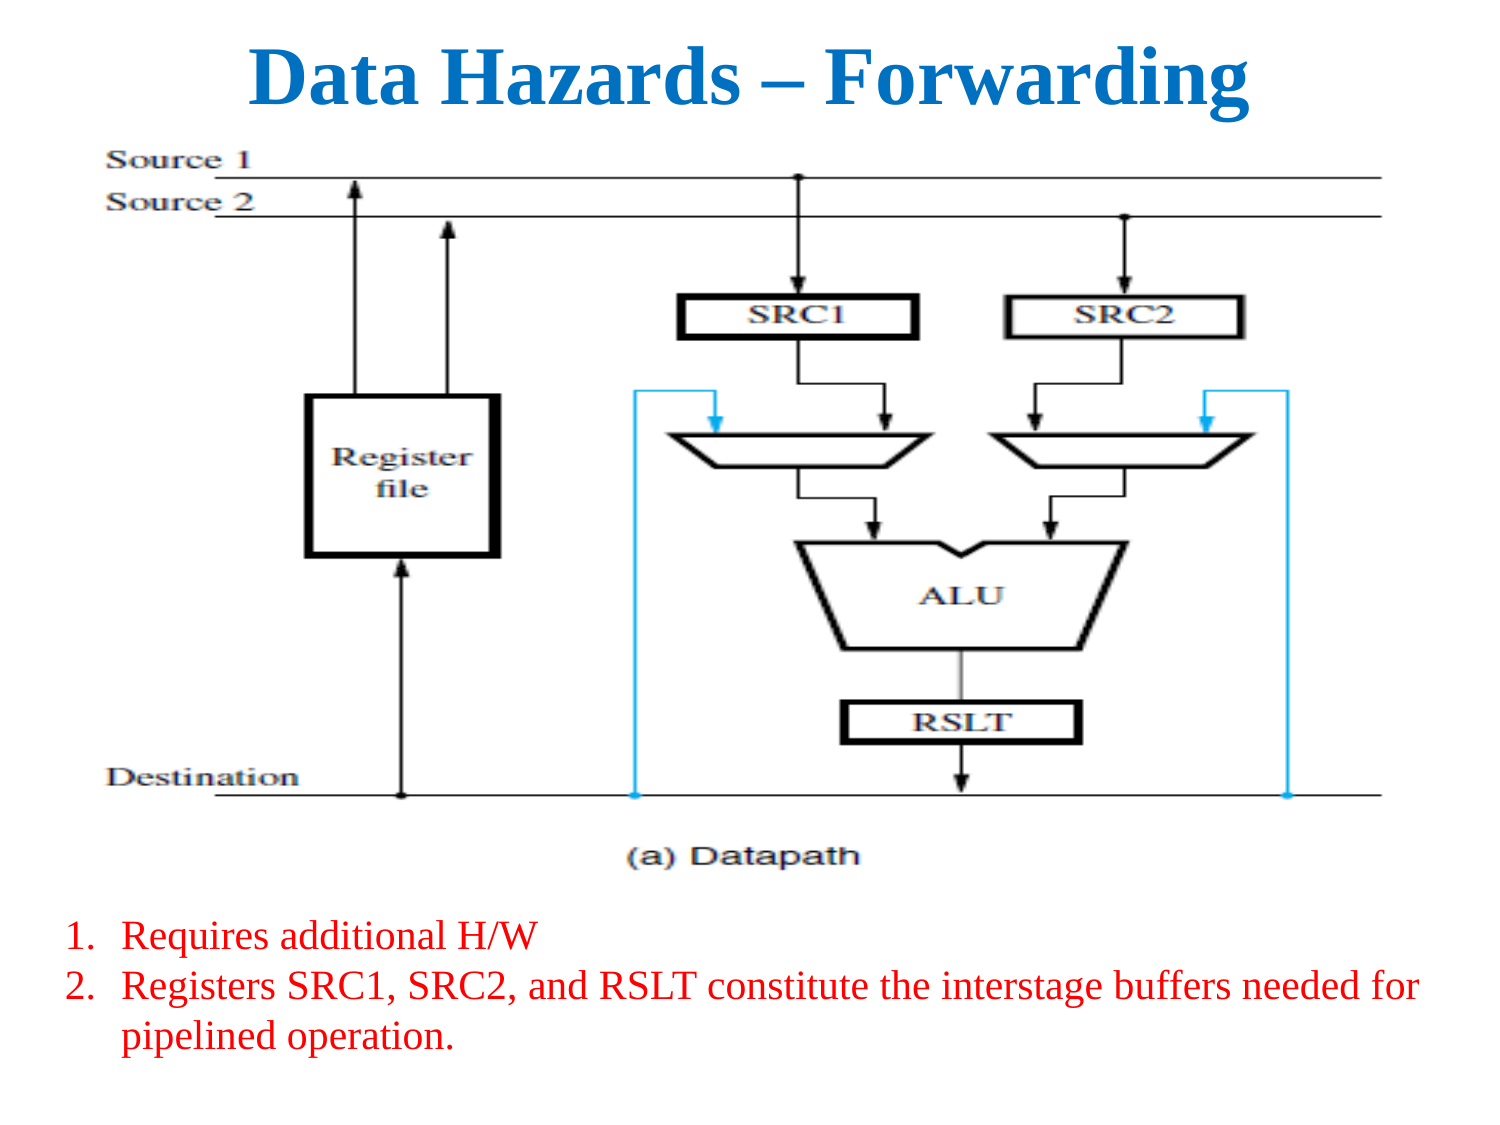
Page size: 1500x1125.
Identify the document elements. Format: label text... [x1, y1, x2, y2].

text_box Requires additional H/W Registers SRC1, SRC2, and RSLT constitute the interstage buffers needed for pipelined operation. [50, 900, 1450, 1065]
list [62, 137, 1438, 888]
title Data Hazards – Forwarding [75, 0, 1425, 135]
